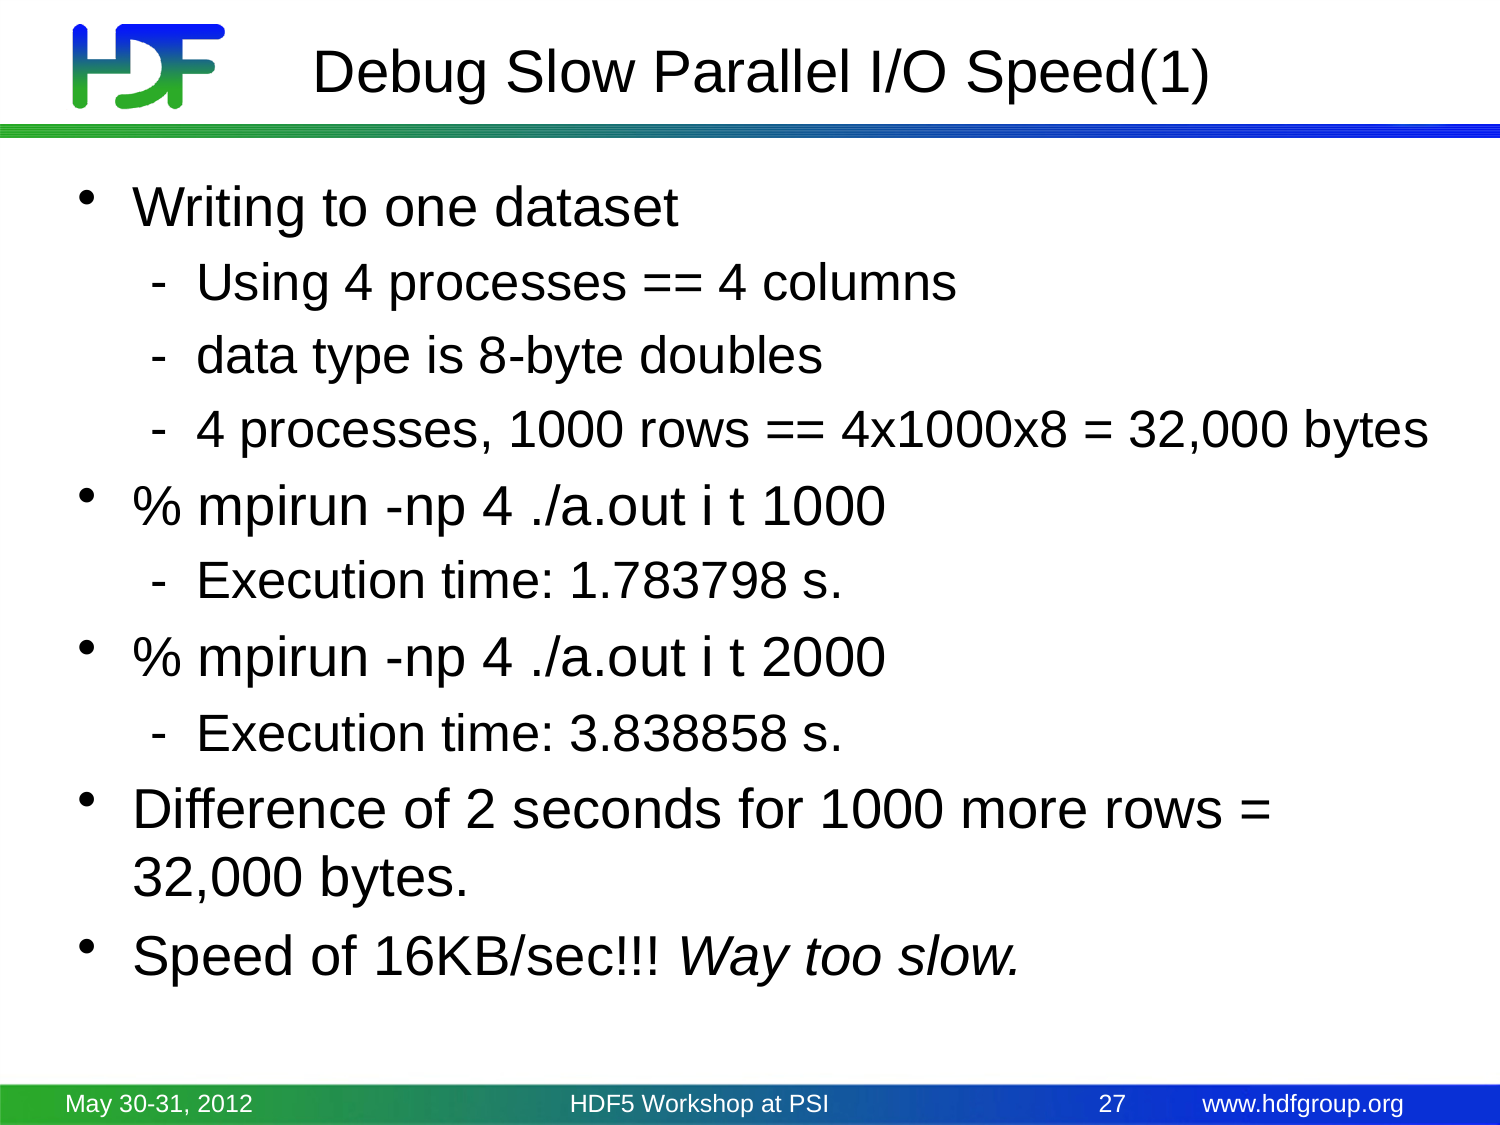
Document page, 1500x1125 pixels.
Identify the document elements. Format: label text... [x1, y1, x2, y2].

picture [0, 0, 1500, 1125]
title Debug Slow Parallel I/O Speed(1) [187, 24, 1338, 113]
list Writing to one dataset Using 4 processes == 4 columns data type is 8-byte doubles 4 processes, 1000 rows == 4x1000x8 = 32,000 bytes % mpirun -np 4 ./a.out i t 1000 Execution time: 1.783798 s. % mpirun -np 4 ./a.out i t 2000 Execution time: 3.838858 s. Difference of 2 seconds for 1000 more rows = 32,000 bytes. Speed of 16KB/sec!!! Way too slow. [62, 162, 1450, 1063]
slide_number 27 [1049, 1087, 1176, 1125]
footer HDF5 Workshop at PSI [374, 1087, 1026, 1125]
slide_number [49, 1087, 276, 1125]
